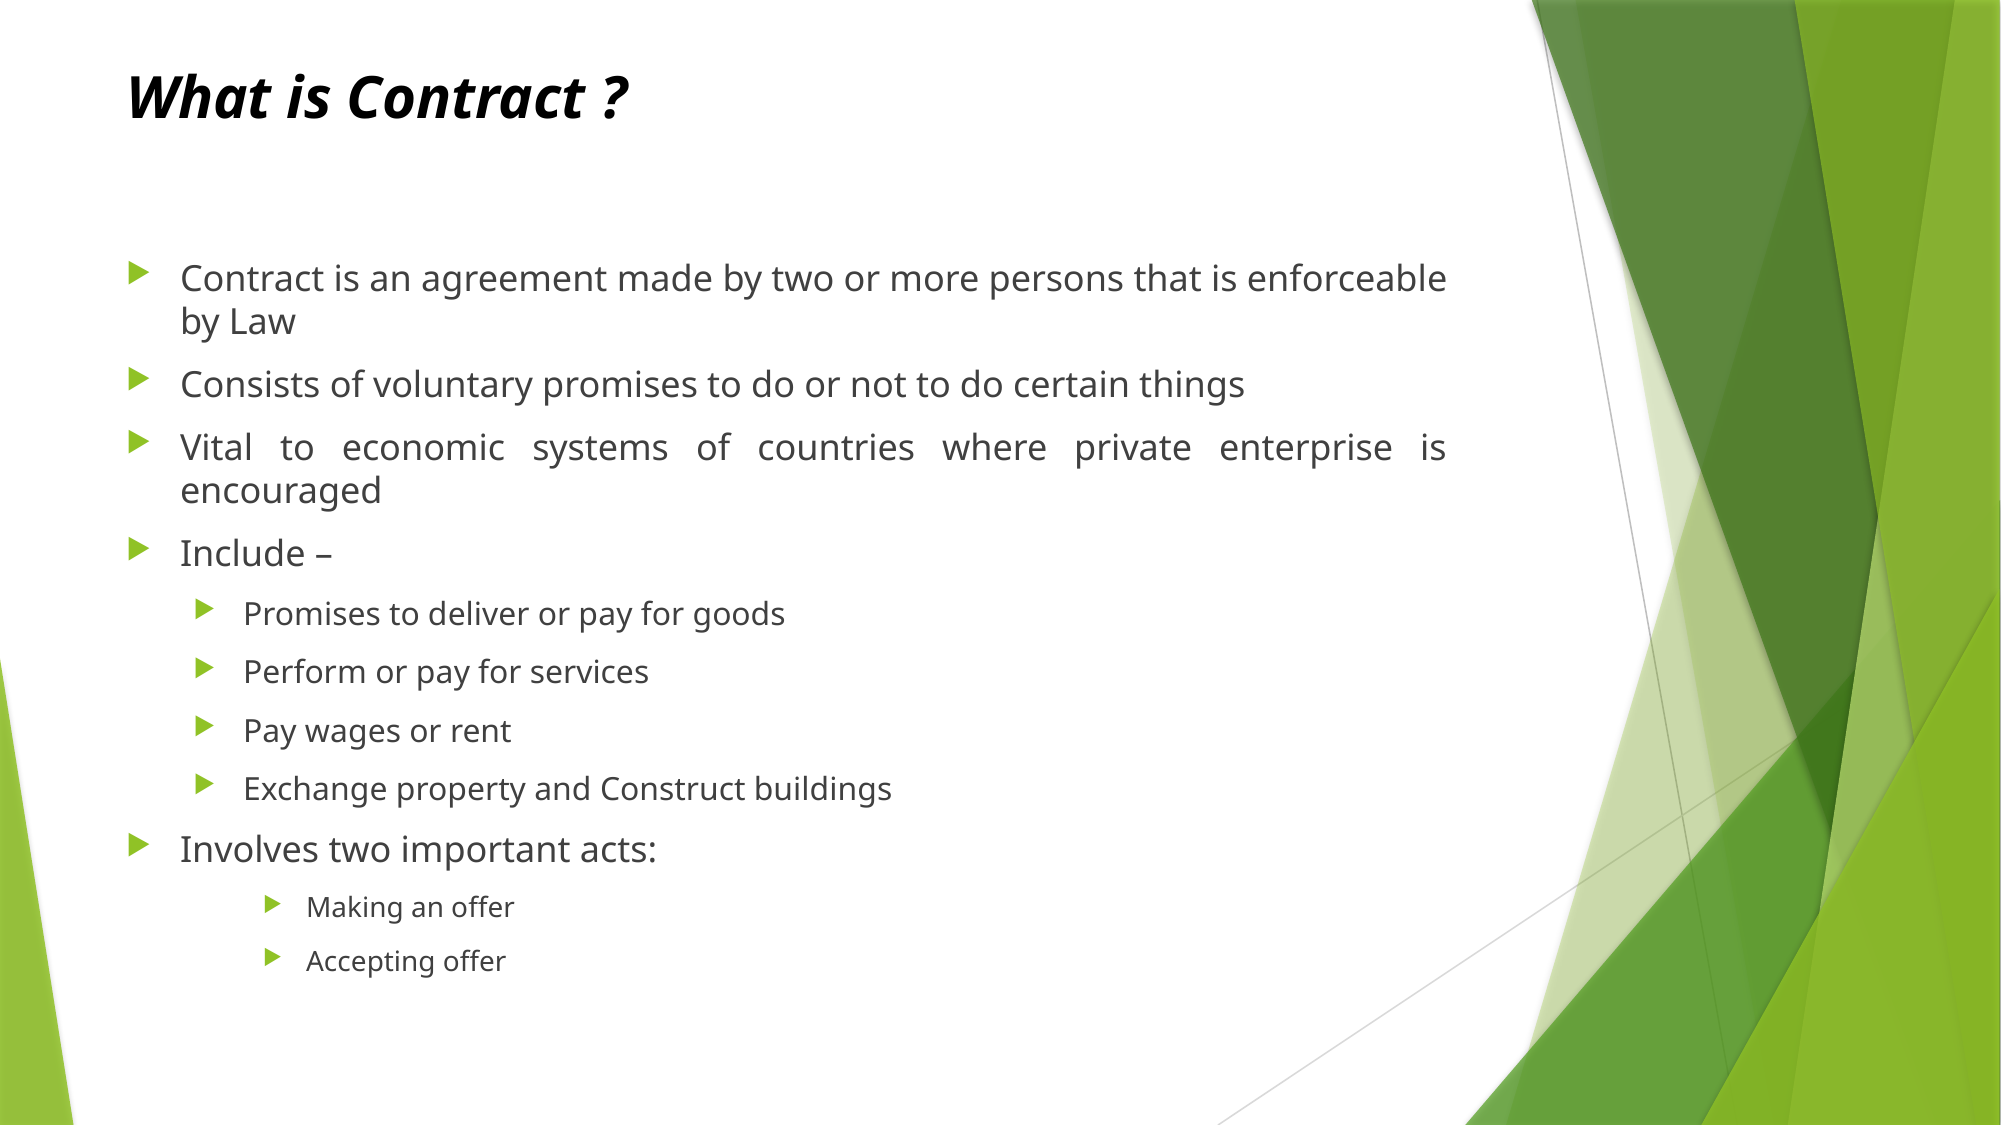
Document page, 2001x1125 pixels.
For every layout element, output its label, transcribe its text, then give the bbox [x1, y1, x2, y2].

list Contract is an agreement made by two or more persons that is enforceable by Law Consists of voluntary promises to do or not to do certain things Vital to economic systems of countries where private enterprise is encouraged Include – Promises to deliver or pay for goods Perform or pay for services Pay wages or rent Exchange property and Construct buildings Involves two important acts: Making an offer Accepting offer [111, 184, 1464, 986]
title What is Contract ? [111, 53, 1522, 270]
